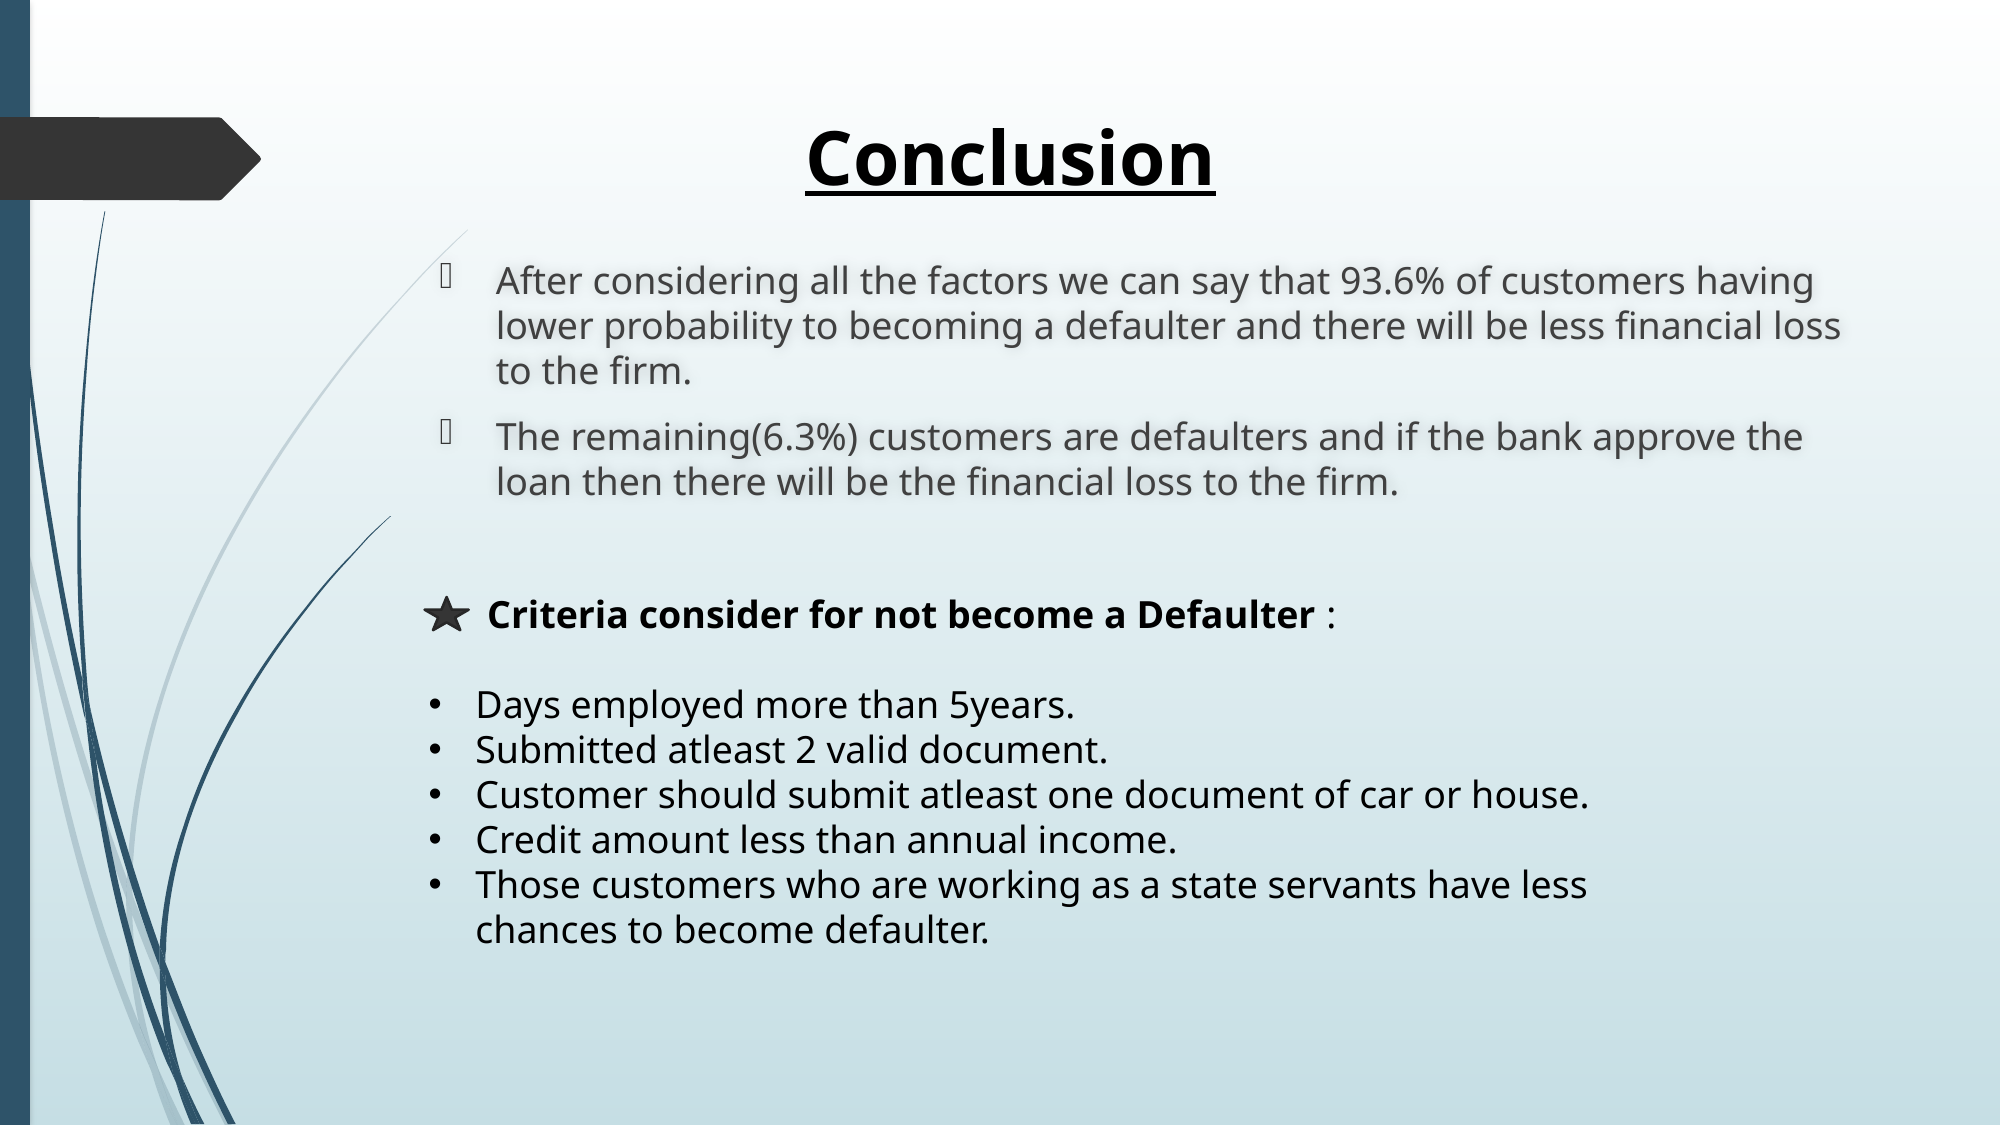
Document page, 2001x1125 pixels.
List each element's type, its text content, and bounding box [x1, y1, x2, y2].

text_box [423, 595, 470, 632]
title Conclusion [790, 102, 975, 241]
text_box [975, 0, 2000, 755]
text_box Criteria consider for not become a Defaulter : Days employed more than 5years. Submitted atleast 2 valid document. Customer should submit atleast one document of car or house. Credit amount less than annual income. Those customers who are working as a state servants have less chances to become defaulter. [413, 583, 1655, 1004]
list After considering all the factors we can say that 93.6% of customers having lower probability to becoming a defaulter and there will be less financial loss to the firm. The remaining(6.3%) customers are defaulters and if the bank approve the loan then there will be the financial loss to the firm. [424, 249, 975, 583]
